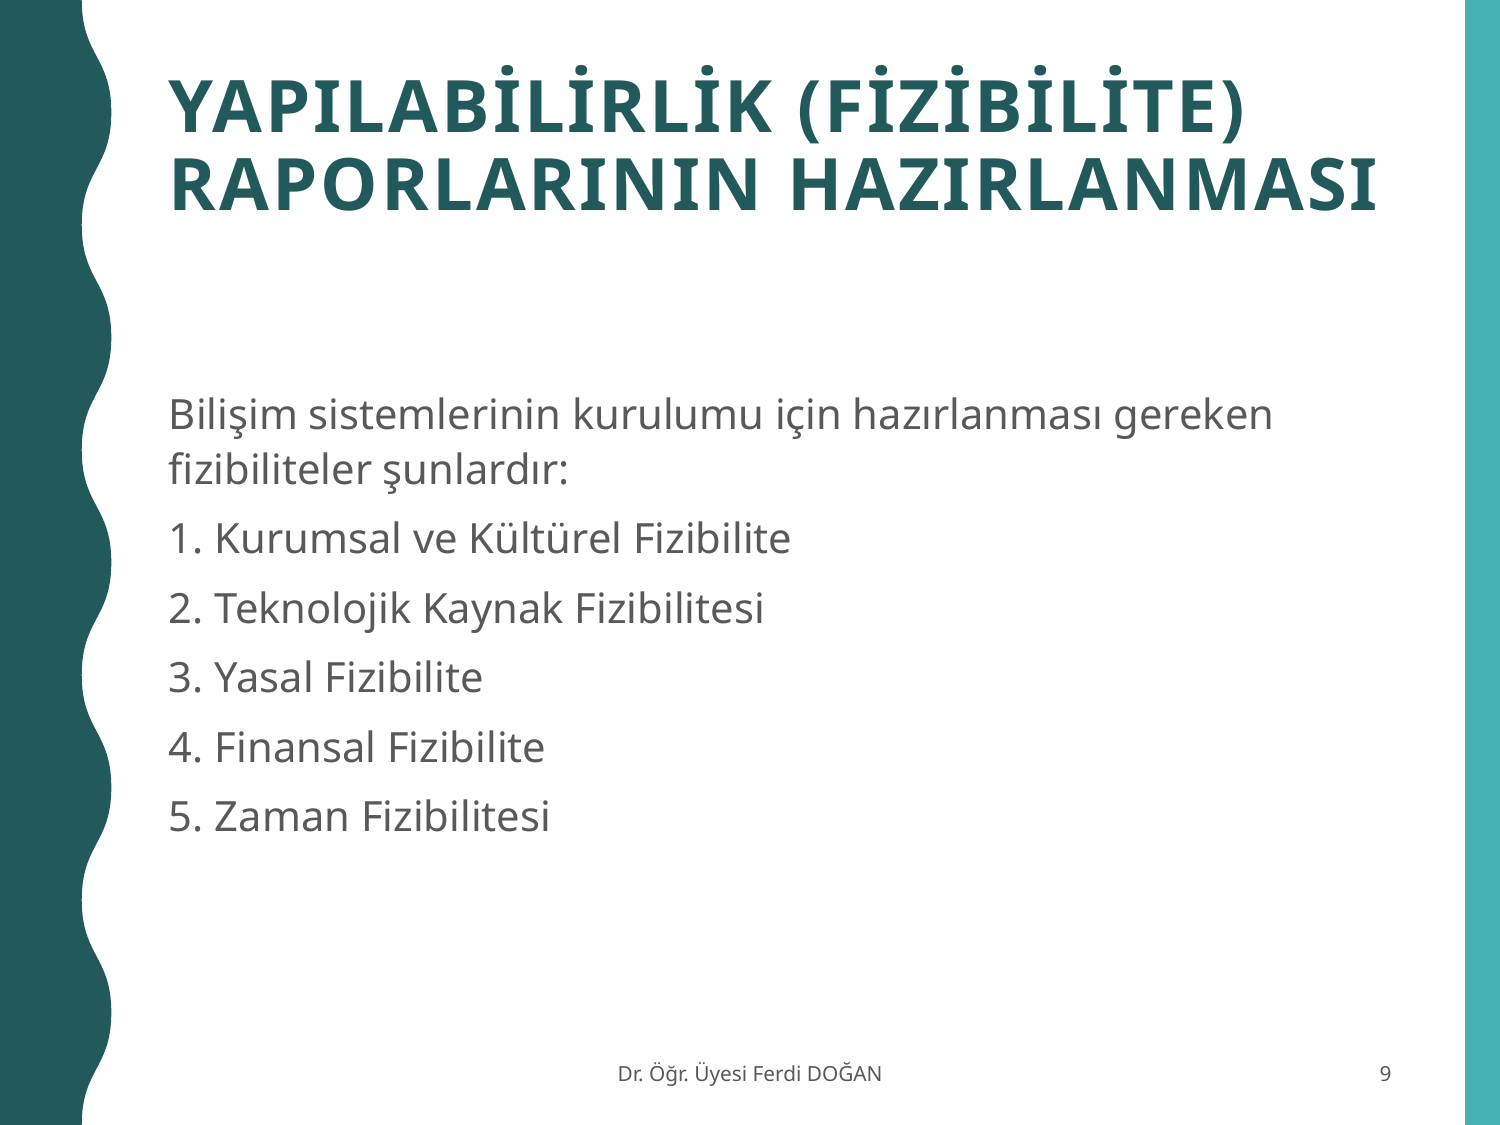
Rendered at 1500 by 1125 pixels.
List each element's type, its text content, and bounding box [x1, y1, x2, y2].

footer Dr. Öğr. Üyesi Ferdi DOĞAN [496, 1045, 1004, 1103]
list Bilişim sistemlerinin kurulumu için hazırlanması gereken fizibiliteler şunlardır: 1. Kurumsal ve Kültürel Fizibilite 2. Teknolojik Kaynak Fizibilitesi 3. Yasal Fizibilite 4. Finansal Fizibilite 5. Zaman Fizibilitesi [154, 375, 1407, 965]
title Yapılabilirlik (Fizibilite) Raporlarının Hazırlanması [154, 62, 1407, 308]
slide_number 9 [1059, 1045, 1407, 1103]
